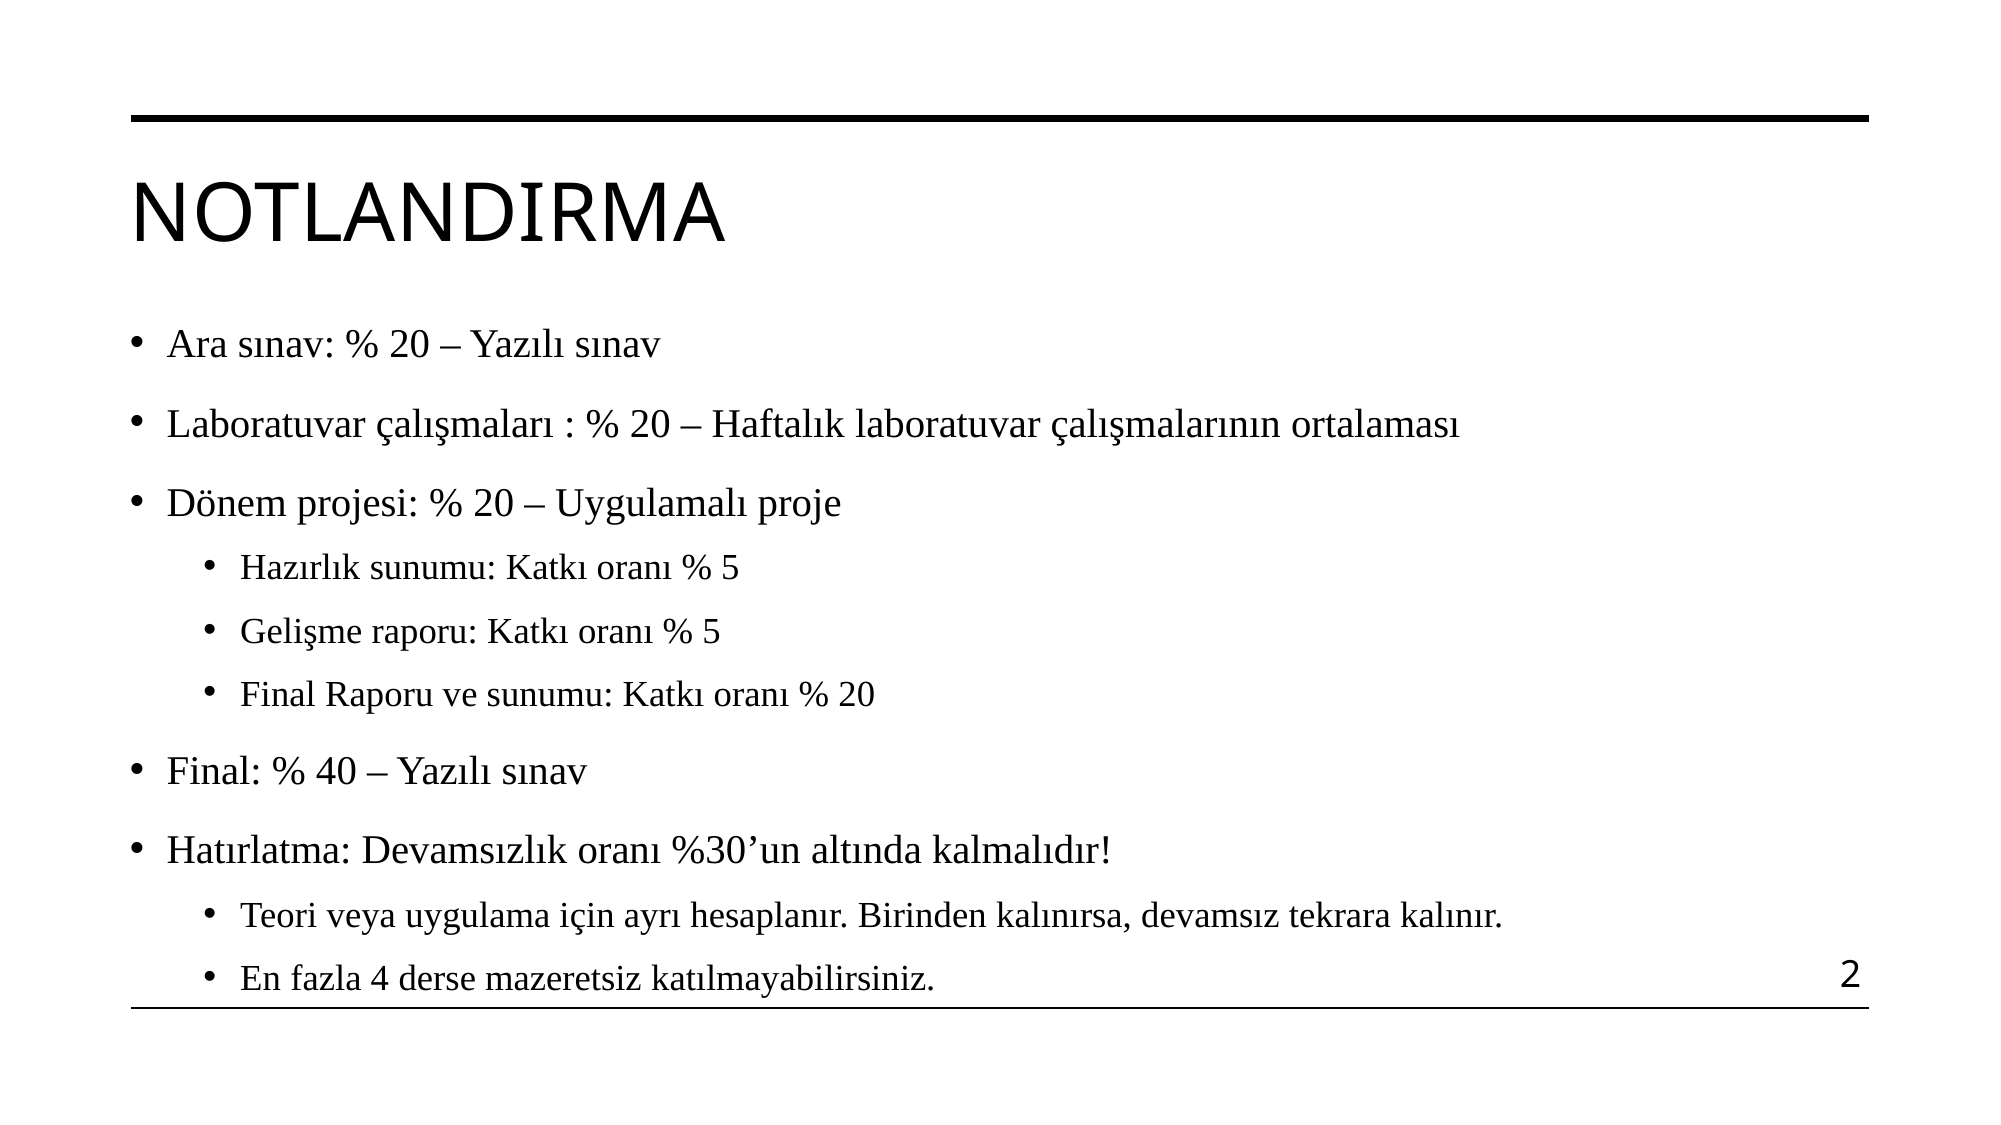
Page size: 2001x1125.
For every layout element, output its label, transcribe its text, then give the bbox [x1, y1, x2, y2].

title NOTLANDIRMA [114, 152, 1869, 267]
text_box 2 [1824, 942, 1869, 1002]
list Ara sınav: % 20 – Yazılı sınav Laboratuvar çalışmaları : % 20 – Haftalık laboratuvar çalışmalarının ortalaması Dönem projesi: % 20 – Uygulamalı proje Hazırlık sunumu: Katkı oranı % 5 Gelişme raporu: Katkı oranı % 5 Final Raporu ve sunumu: Katkı oranı % 20 Final: % 40 – Yazılı sınav Hatırlatma: Devamsızlık oranı %30’un altında kalmalıdır! Teori veya uygulama için ayrı hesaplanır. Birinden kalınırsa, devamsız tekrara kalınır. En fazla 4 derse mazeretsiz katılmayabilirsiniz. [114, 299, 1869, 1007]
